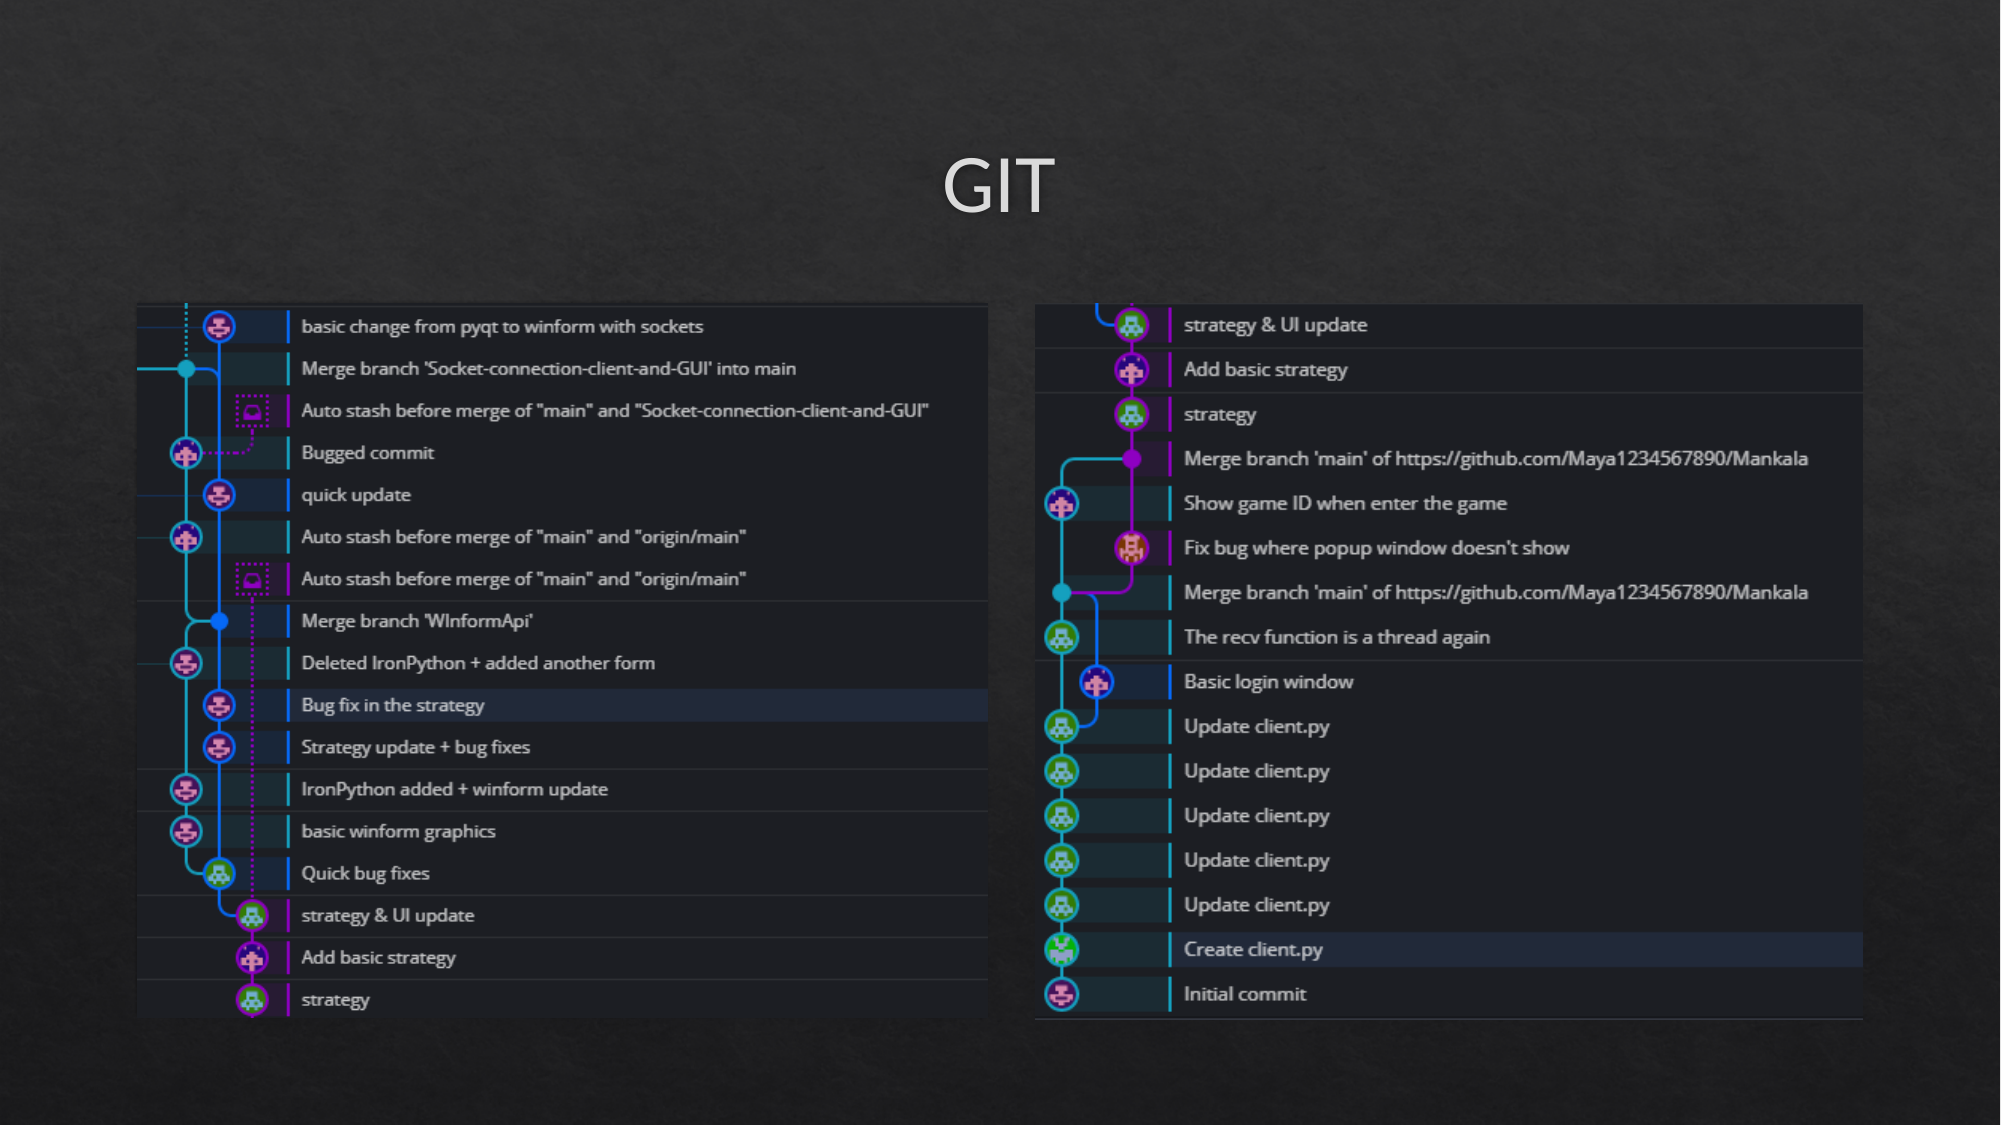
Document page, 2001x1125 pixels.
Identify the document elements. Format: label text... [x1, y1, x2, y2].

title GIT [149, 99, 1849, 260]
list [137, 303, 988, 1018]
picture [1034, 303, 1863, 1020]
